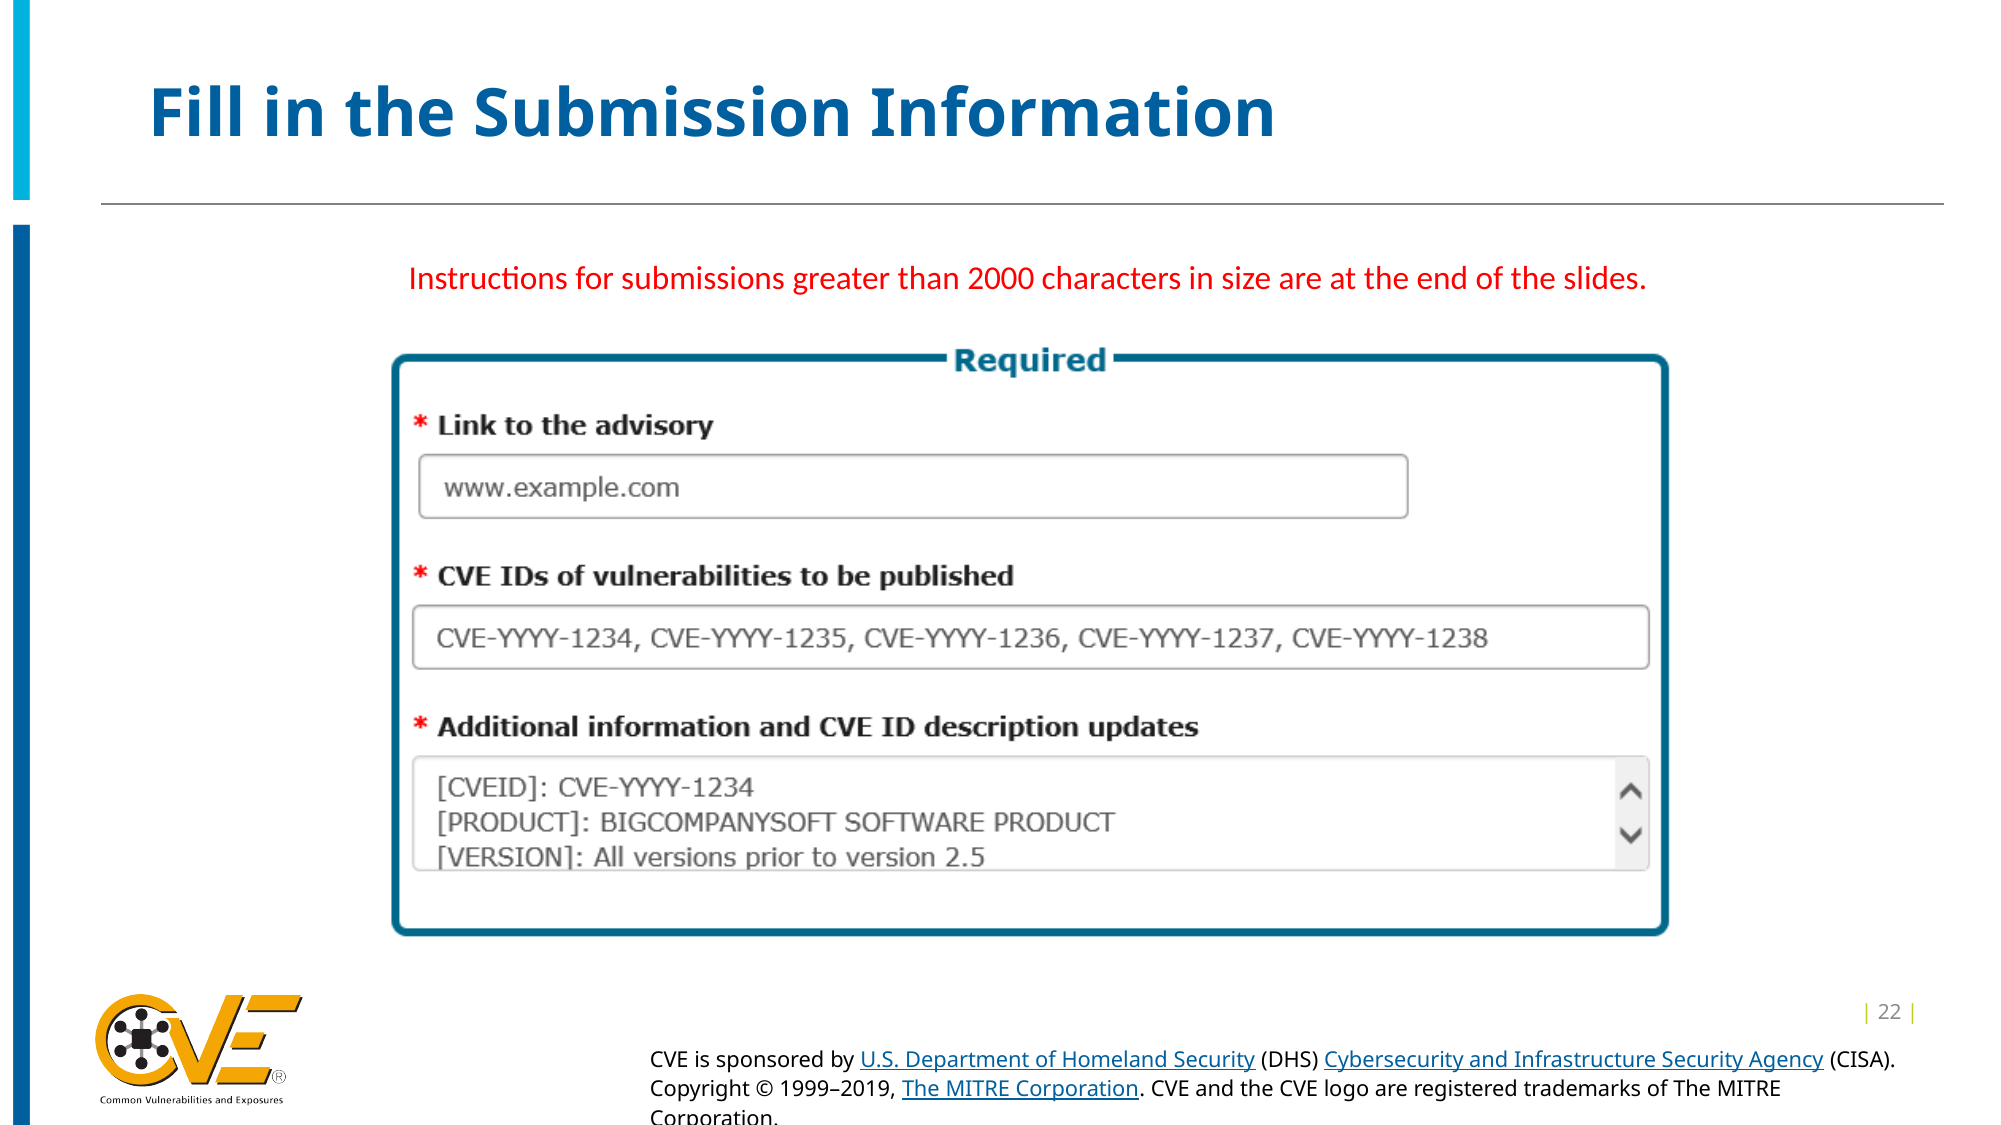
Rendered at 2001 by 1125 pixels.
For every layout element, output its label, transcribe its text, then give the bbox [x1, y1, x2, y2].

text_box Instructions for submissions greater than 2000 characters in size are at the end of the slides. [393, 248, 1679, 304]
picture [95, 994, 303, 1106]
title Fill in the Submission Information [133, 45, 1664, 188]
slide_number | 22 | [1824, 1004, 1934, 1035]
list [380, 345, 1679, 954]
